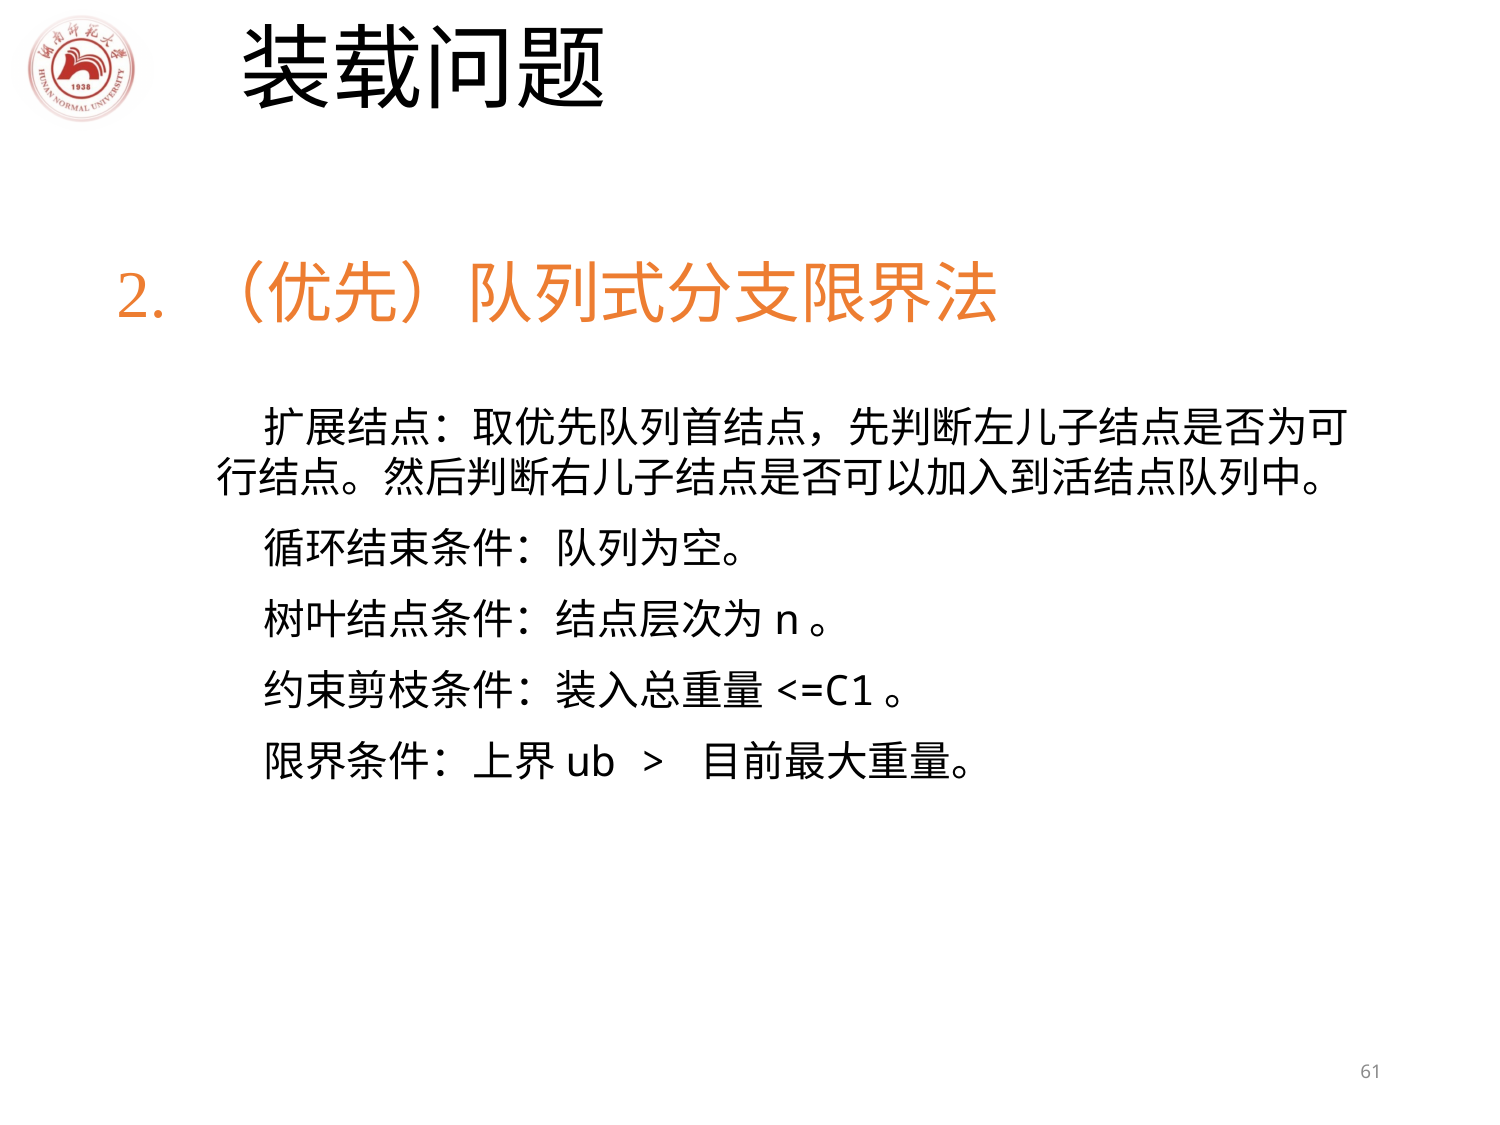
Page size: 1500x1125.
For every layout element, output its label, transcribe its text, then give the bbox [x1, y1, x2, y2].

title 装载问题 [225, 6, 1500, 138]
text_box 2. （优先）队列式分支限界法 [101, 243, 1365, 339]
slide_number 61 [1059, 1042, 1397, 1103]
text_box 扩展结点：取优先队列首结点，先判断左儿子结点是否为可行结点。然后判断右儿子结点是否可以加入到活结点队列中。 循环结束条件：队列为空。 树叶结点条件：结点层次为n。 约束剪枝条件：装入总重量<=C1。 限界条件：上界ub > 目前最大重量。 [201, 393, 1365, 792]
picture [41, 38, 124, 102]
